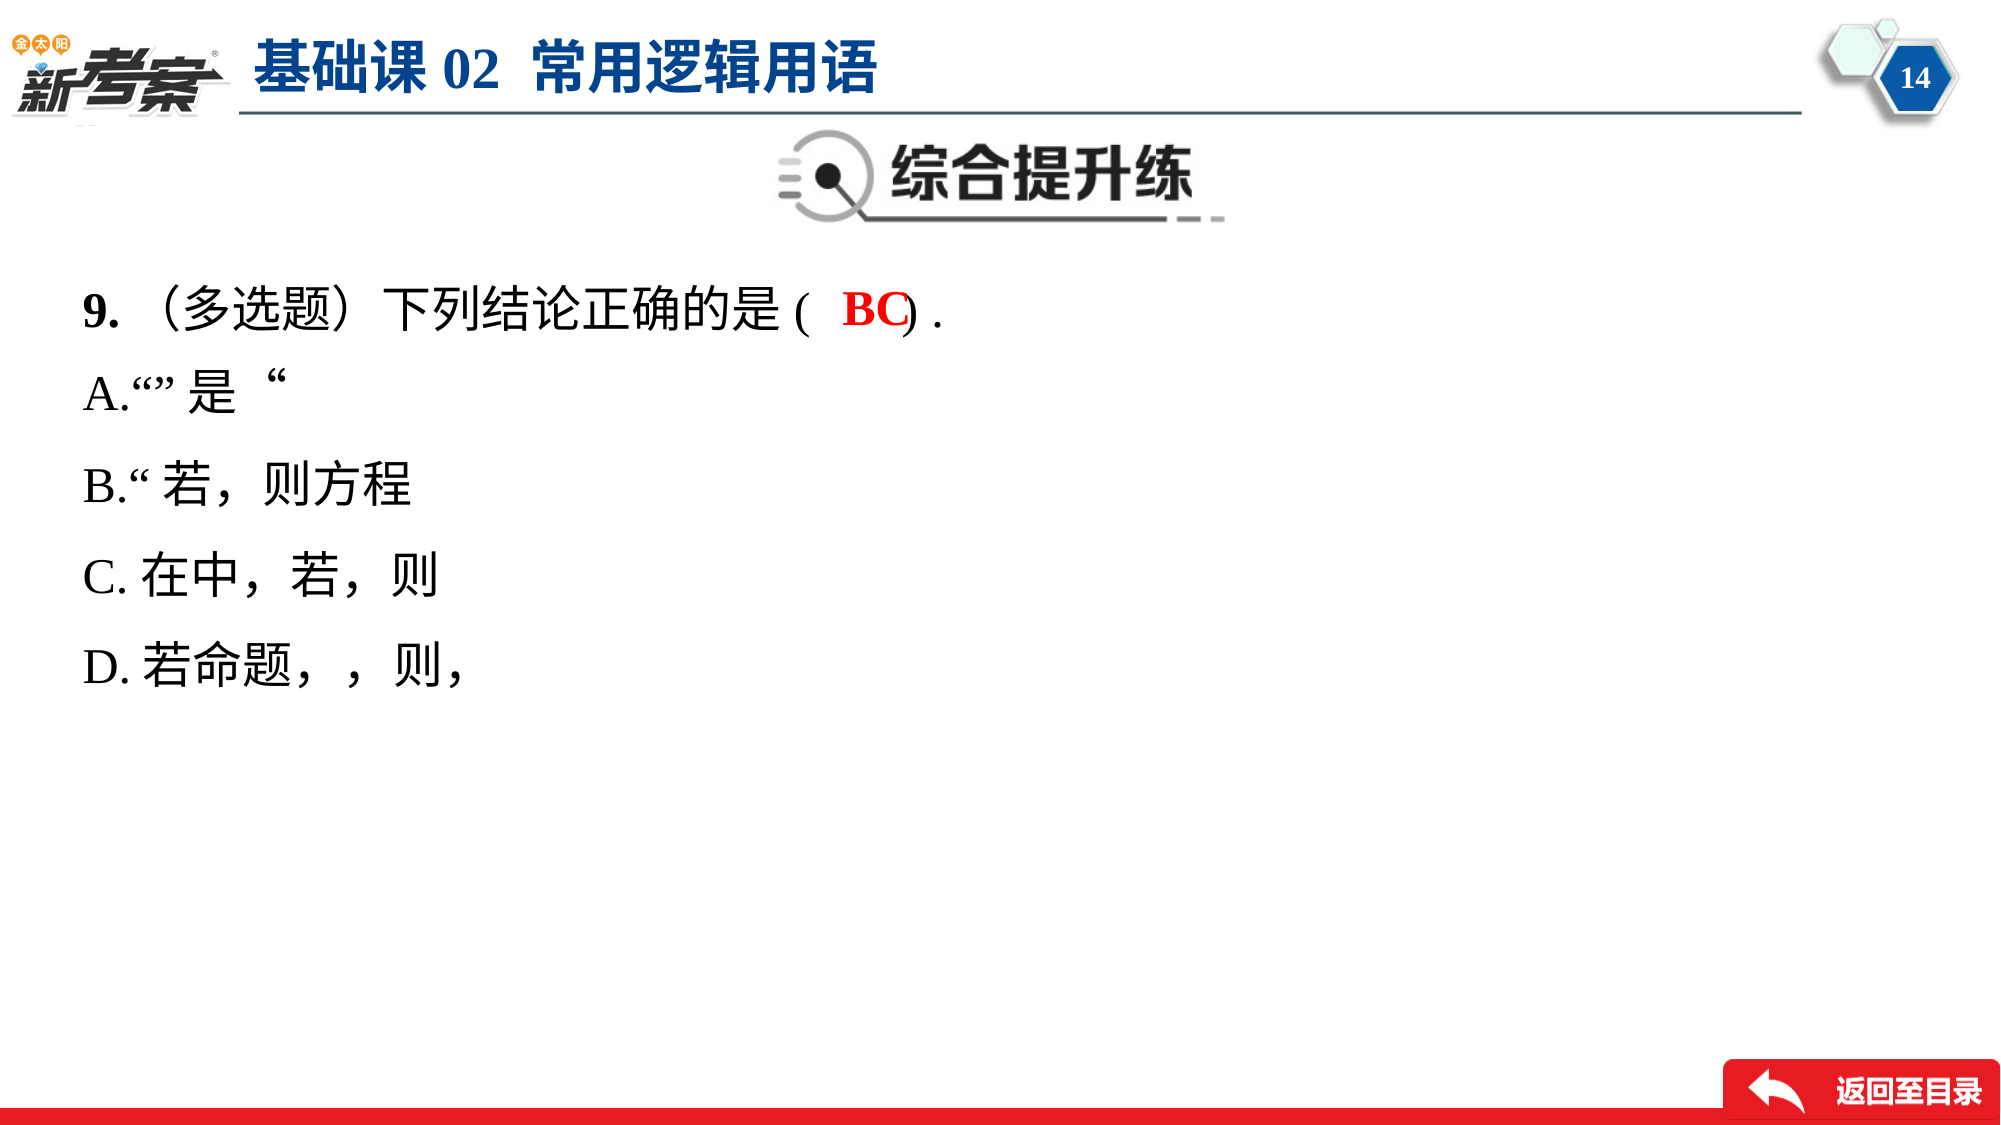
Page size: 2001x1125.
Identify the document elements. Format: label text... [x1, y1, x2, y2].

text_box 9.（多选题）下列结论正确的是( ) . [82, 249, 1917, 328]
text_box BC [824, 247, 930, 327]
picture [0, 0, 2001, 1125]
